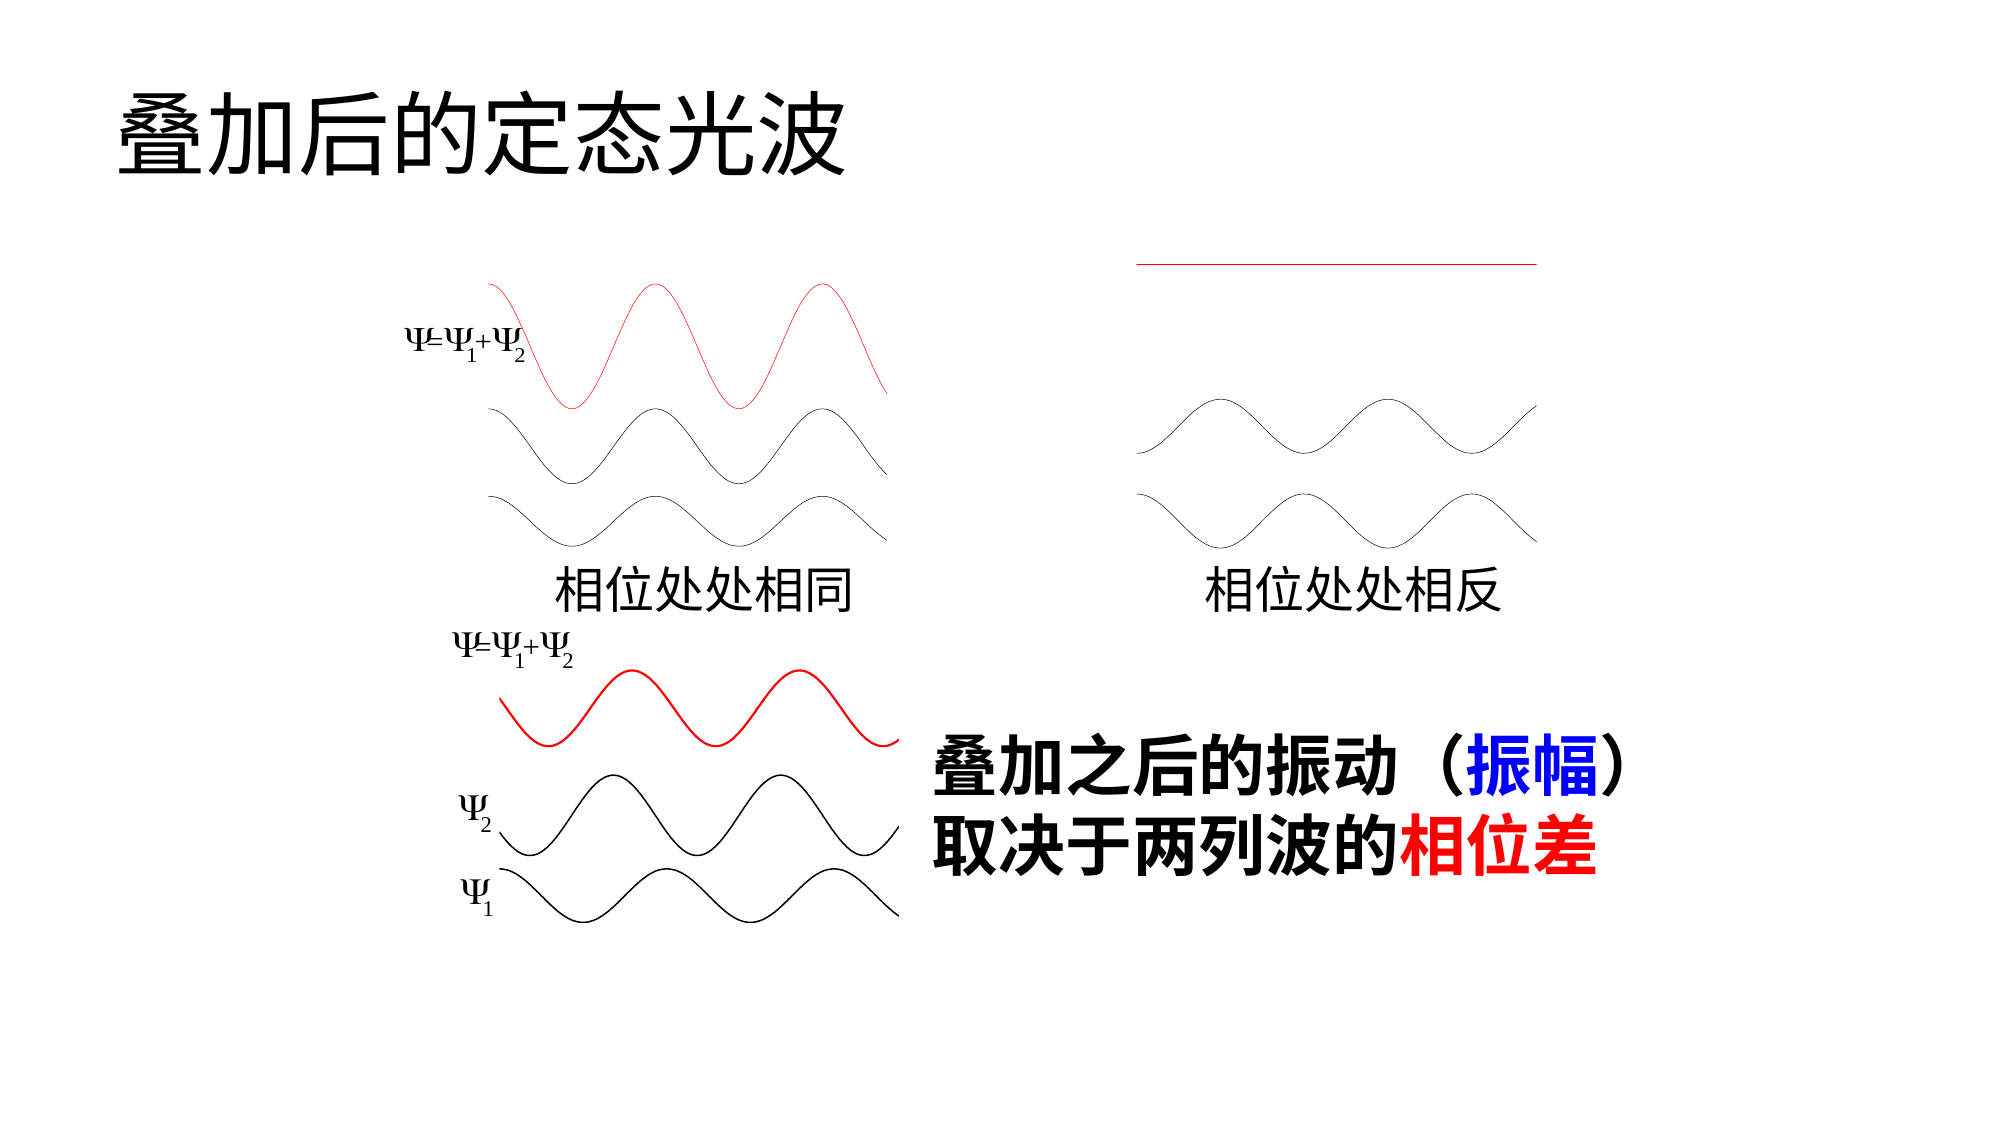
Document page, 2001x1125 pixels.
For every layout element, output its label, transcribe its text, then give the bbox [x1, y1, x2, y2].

text_box 相位处处相反 [1189, 579, 1520, 626]
text_box 相位处处相同 [539, 575, 870, 598]
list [1106, 219, 1567, 579]
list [373, 243, 918, 575]
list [421, 598, 930, 953]
text_box 叠加之后的振动（振幅）取决于两列波的相位差 [930, 716, 1721, 891]
title 叠加后的定态光波 [99, 45, 1900, 233]
